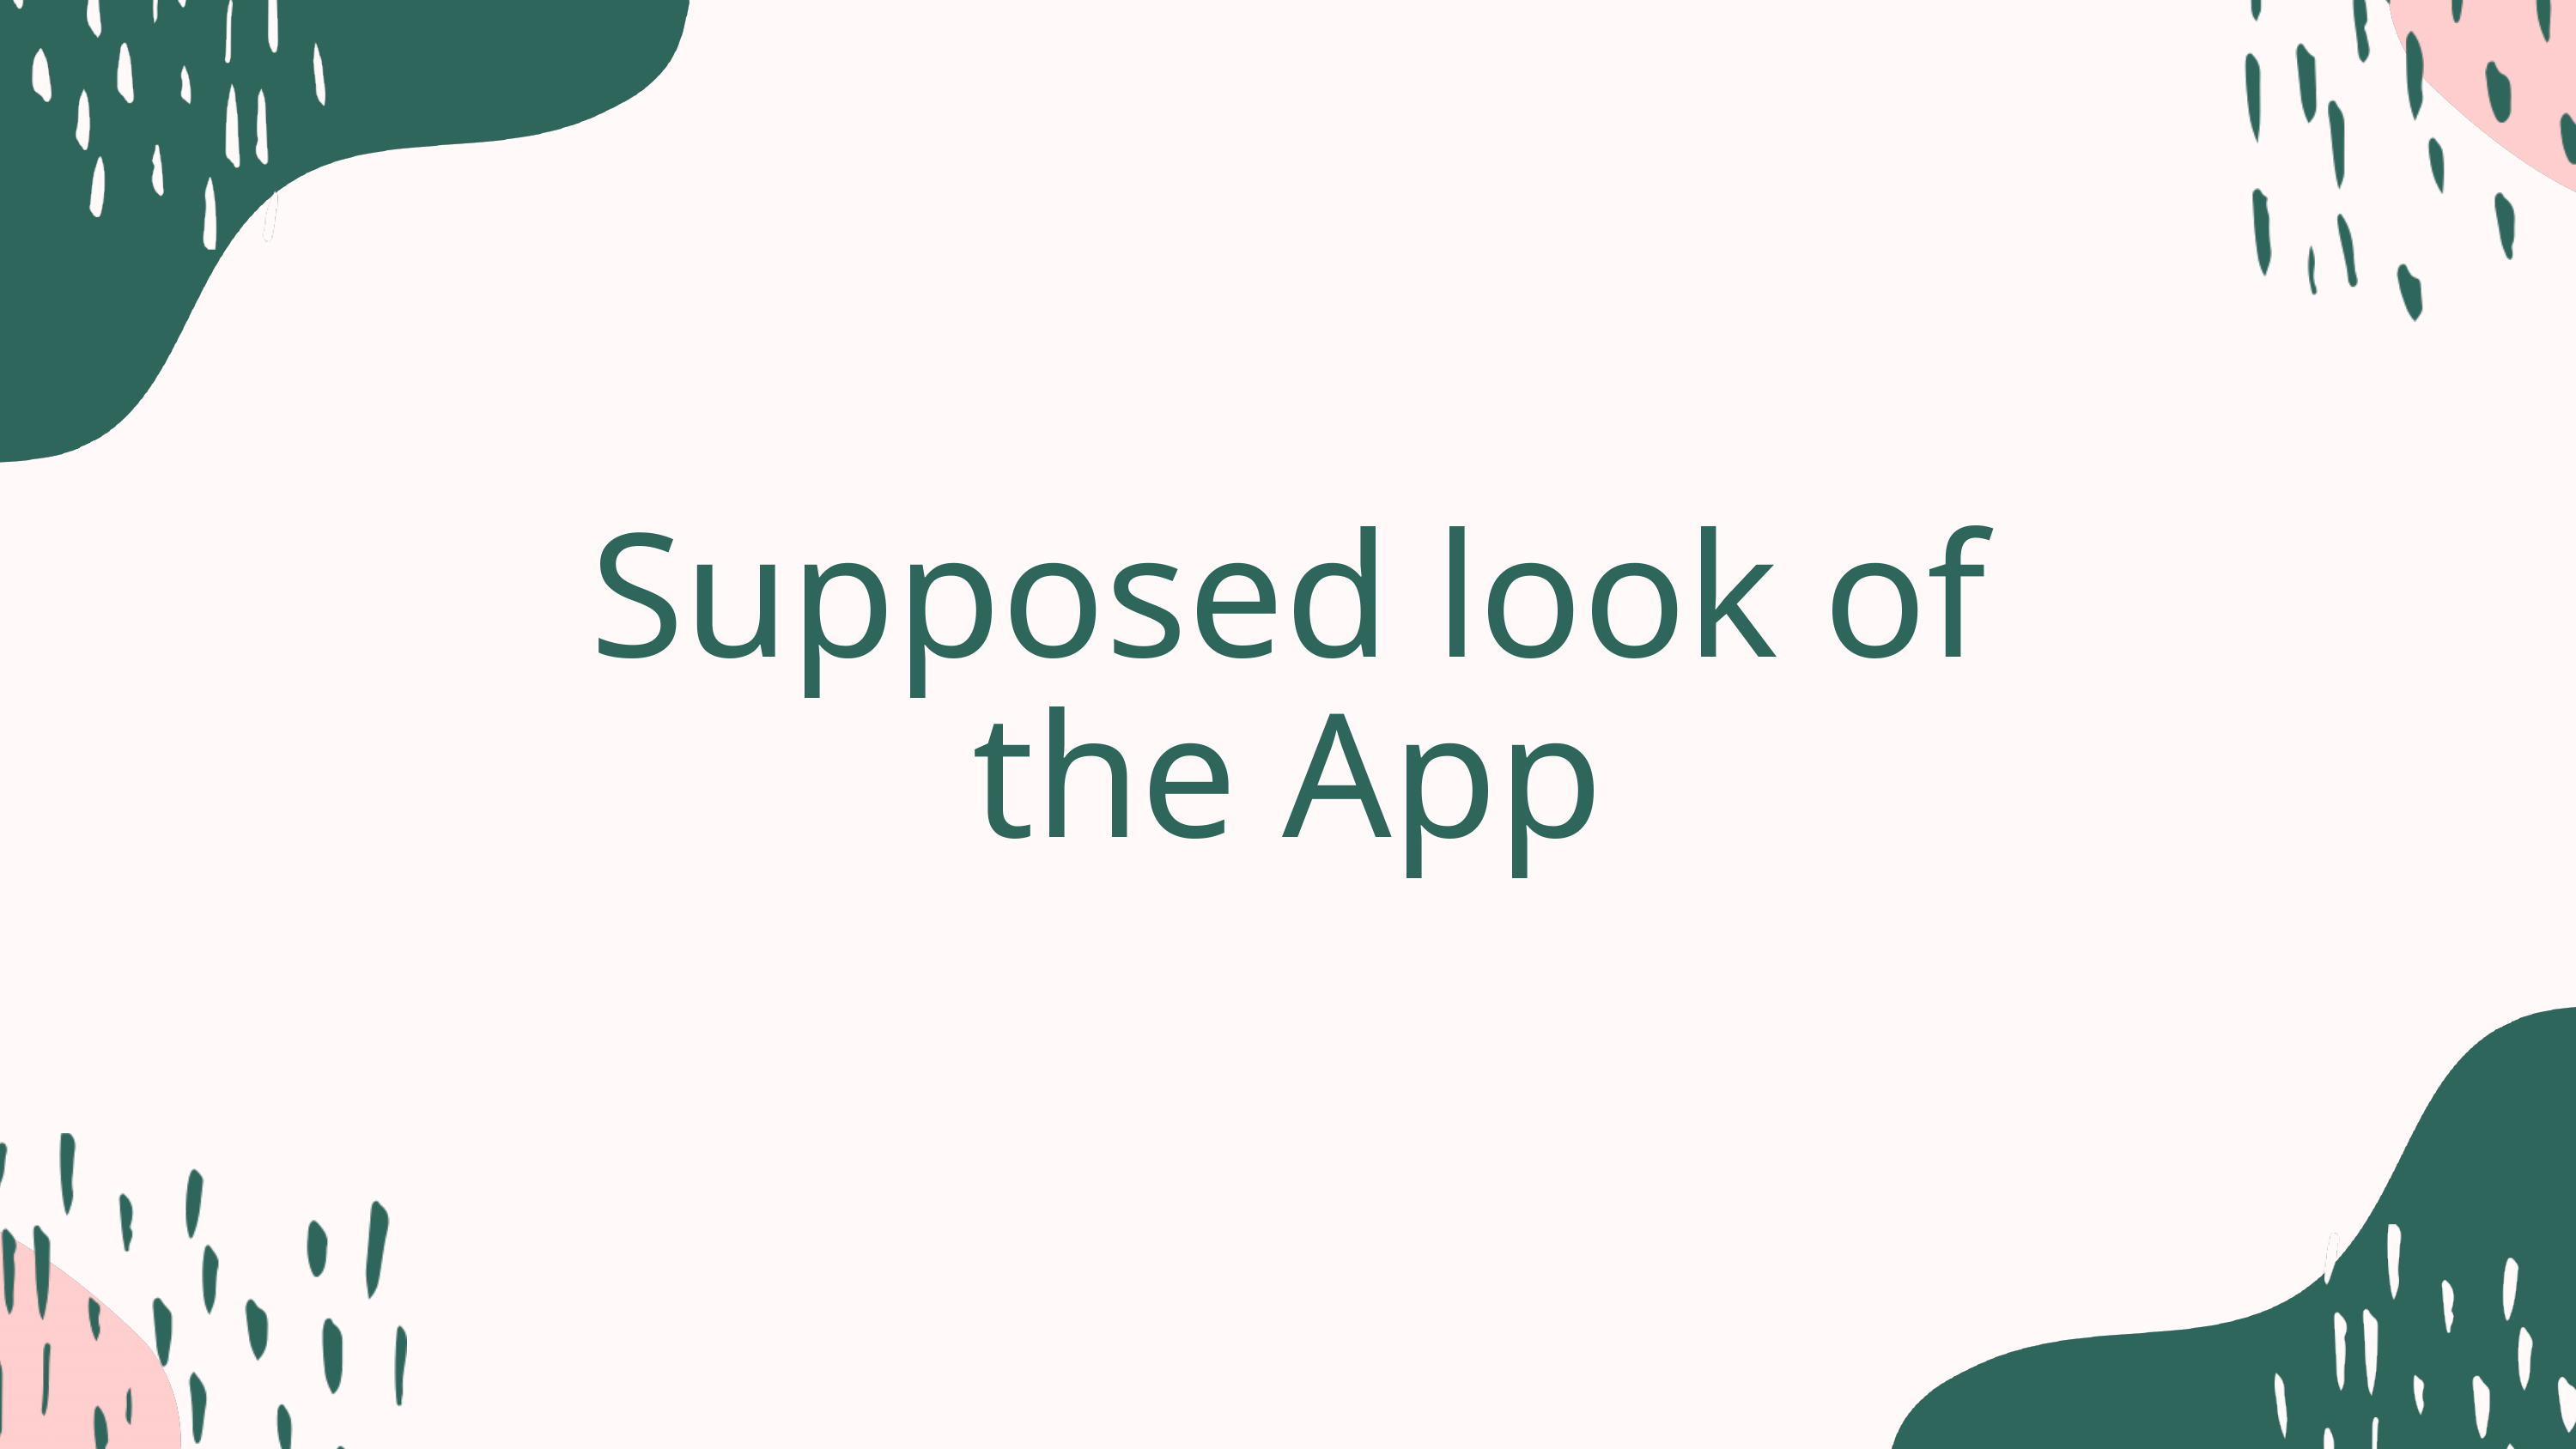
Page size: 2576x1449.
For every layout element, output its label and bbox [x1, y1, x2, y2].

picture [0, 1133, 407, 1449]
picture [1818, 916, 2576, 1449]
picture [2196, 0, 2576, 322]
picture [0, 0, 756, 549]
text_box [524, 498, 2052, 1016]
